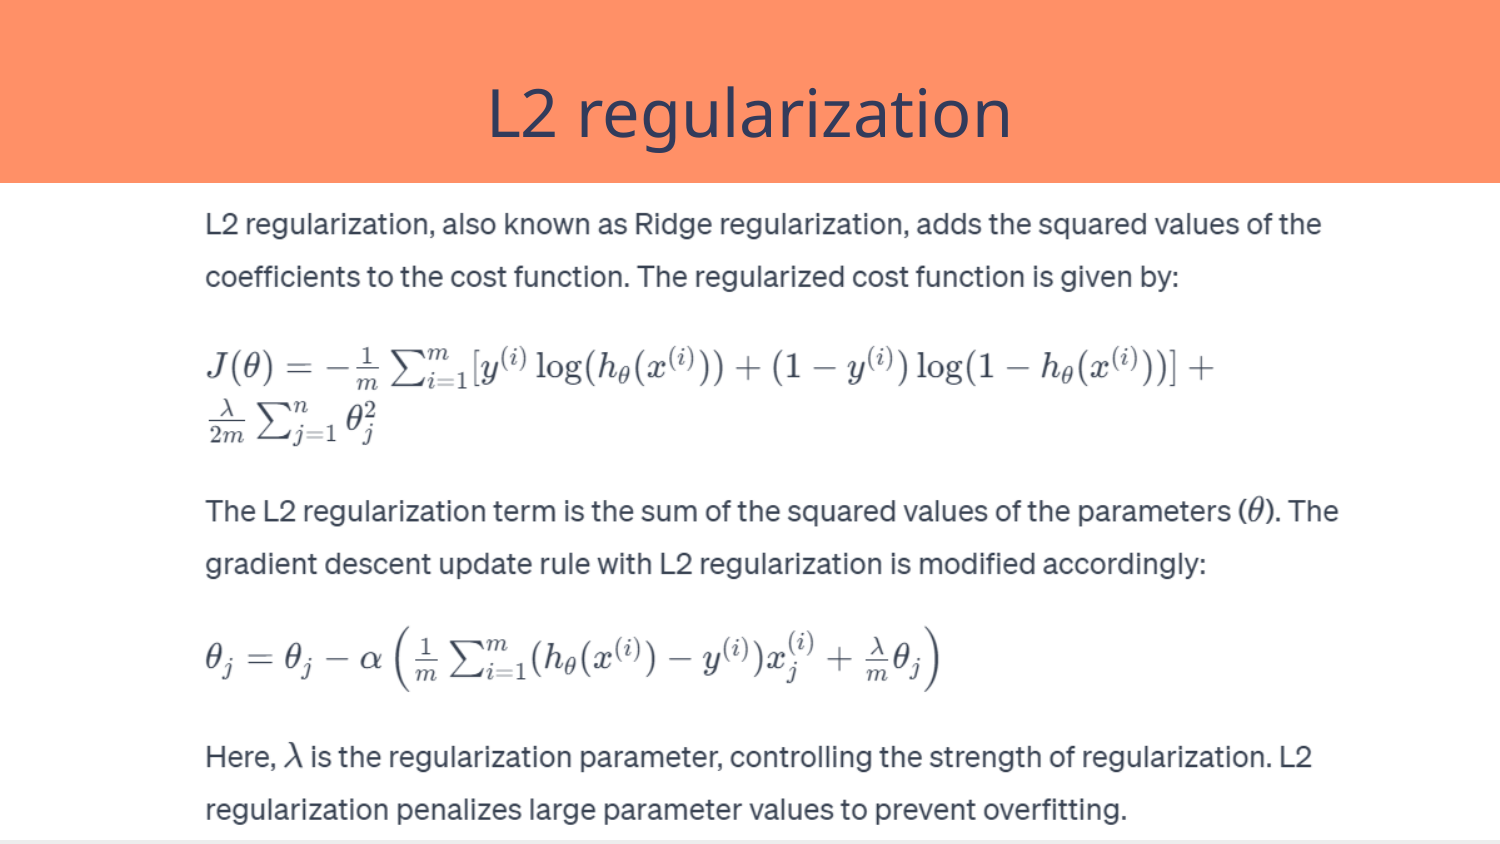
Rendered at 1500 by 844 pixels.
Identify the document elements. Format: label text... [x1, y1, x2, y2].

picture [0, 183, 1500, 840]
title L2 regularization [116, 55, 1383, 172]
